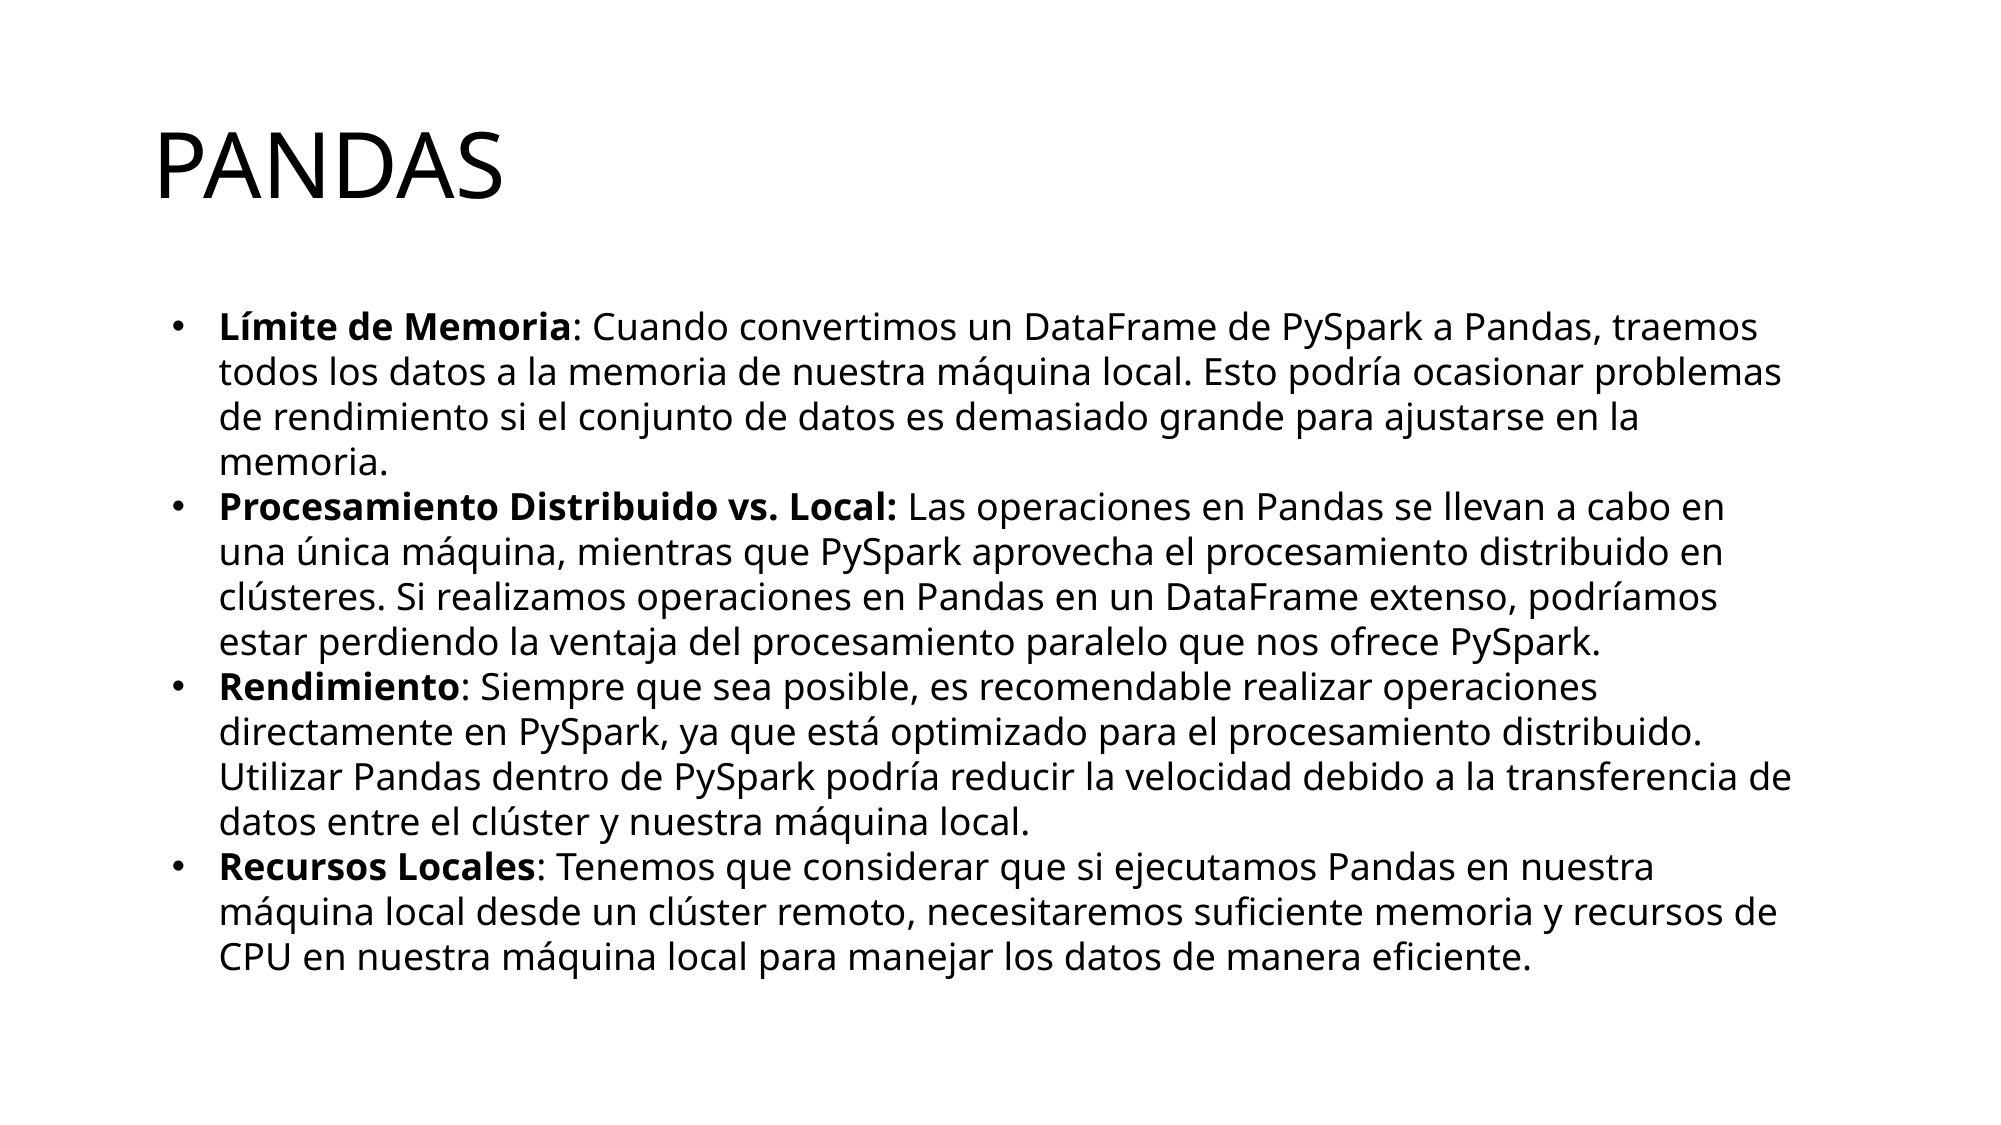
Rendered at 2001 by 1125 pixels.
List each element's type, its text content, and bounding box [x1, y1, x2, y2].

title PANDAS [137, 59, 1863, 278]
text_box Límite de Memoria: Cuando convertimos un DataFrame de PySpark a Pandas, traemos todos los datos a la memoria de nuestra máquina local. Esto podría ocasionar problemas de rendimiento si el conjunto de datos es demasiado grande para ajustarse en la memoria. Procesamiento Distribuido vs. Local: Las operaciones en Pandas se llevan a cabo en una única máquina, mientras que PySpark aprovecha el procesamiento distribuido en clústeres. Si realizamos operaciones en Pandas en un DataFrame extenso, podríamos estar perdiendo la ventaja del procesamiento paralelo que nos ofrece PySpark. Rendimiento: Siempre que sea posible, es recomendable realizar operaciones directamente en PySpark, ya que está optimizado para el procesamiento distribuido. Utilizar Pandas dentro de PySpark podría reducir la velocidad debido a la transferencia de datos entre el clúster y nuestra máquina local. Recursos Locales: Tenemos que considerar que si ejecutamos Pandas en nuestra máquina local desde un clúster remoto, necesitaremos suficiente memoria y recursos de CPU en nuestra máquina local para manejar los datos de manera eficiente. [157, 295, 1815, 986]
